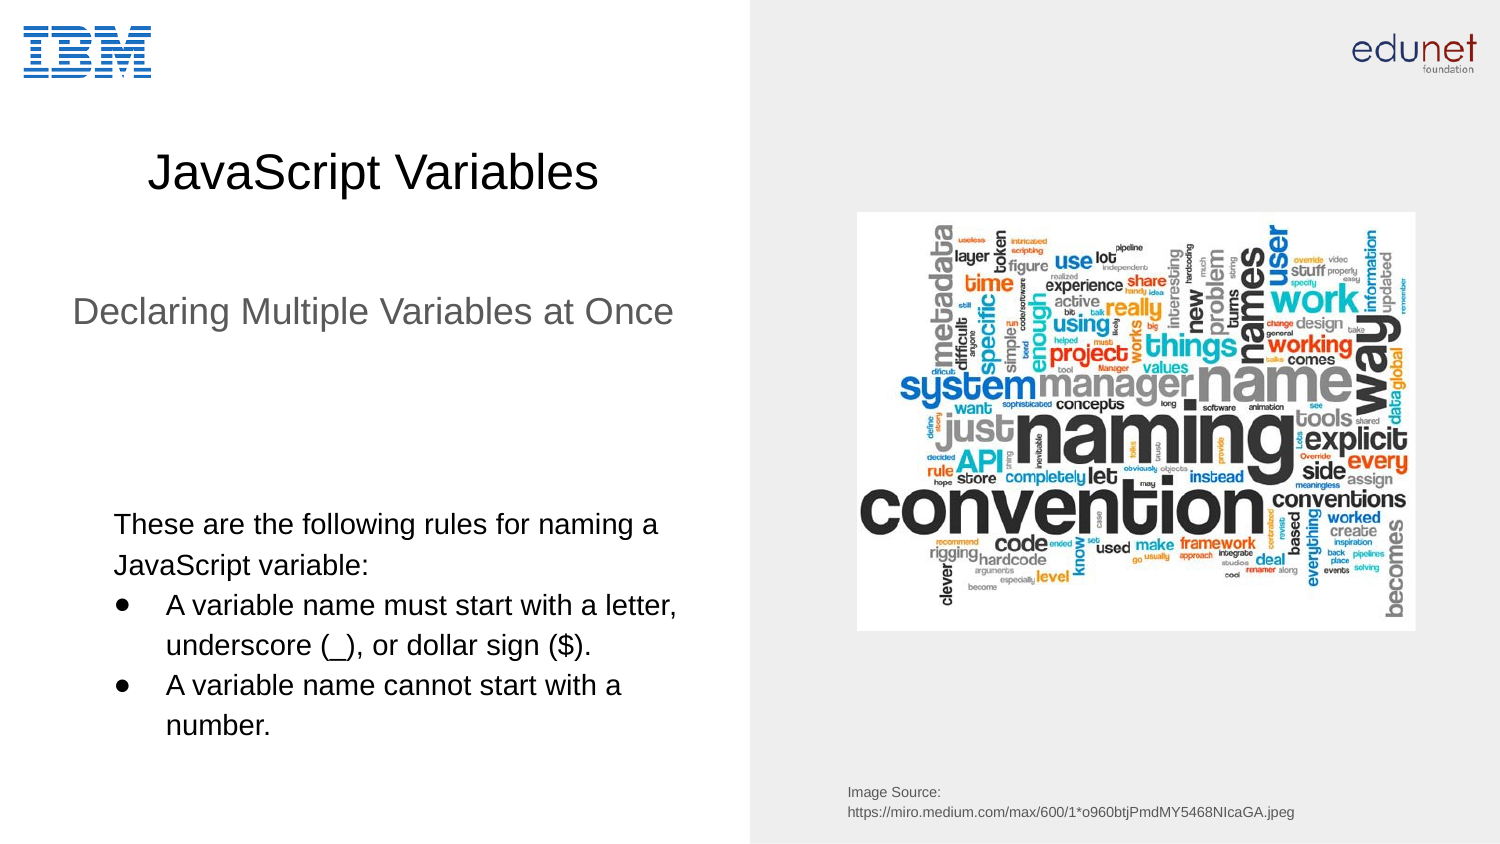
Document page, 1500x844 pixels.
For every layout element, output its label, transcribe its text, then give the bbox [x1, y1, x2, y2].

picture [23, 26, 151, 78]
picture [857, 212, 1416, 632]
list These are the following rules for naming a JavaScript variable: A variable name must start with a letter, underscore (_), or dollar sign ($). A variable name cannot start with a number. [75, 477, 706, 765]
title JavaScript Variables [41, 117, 706, 223]
list Image Source: https://miro.medium.com/max/600/1*o960btjPmdMY5468NIcaGA.jpeg [832, 764, 1390, 844]
subtitle Declaring Multiple Variables at Once [41, 257, 706, 363]
picture [1350, 26, 1480, 78]
